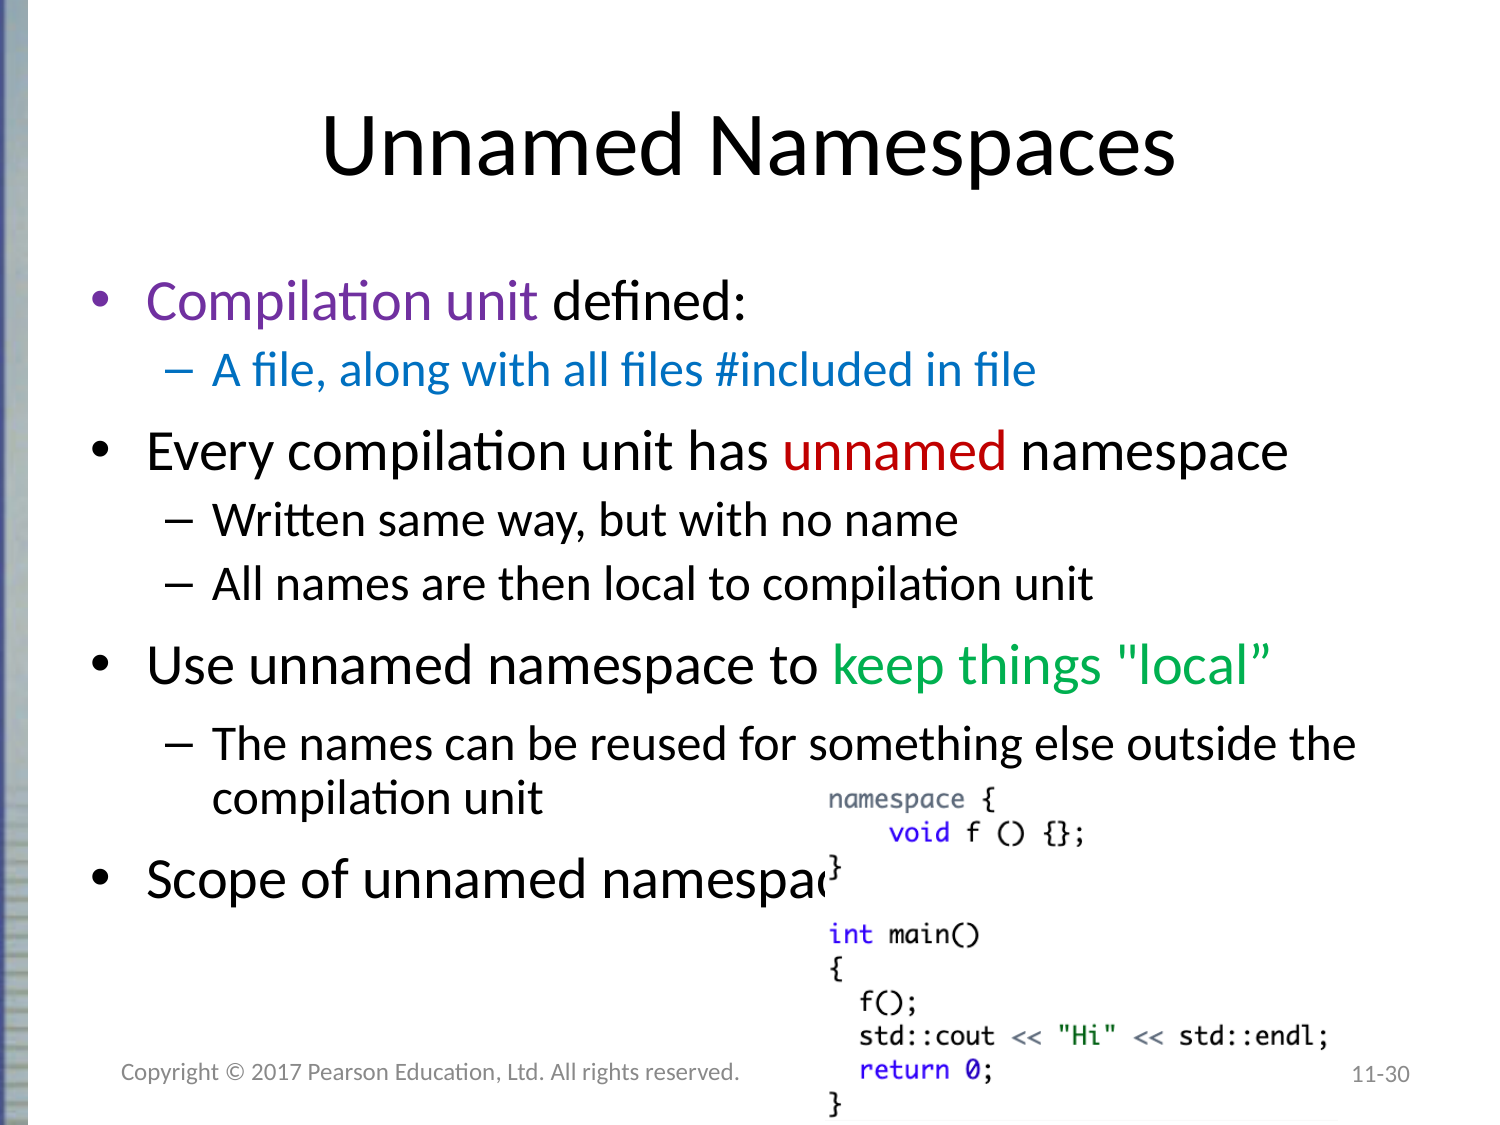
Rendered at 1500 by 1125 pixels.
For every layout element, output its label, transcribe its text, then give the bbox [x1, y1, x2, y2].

list Compilation unit defined: A file, along with all files #included in file Every compilation unit has unnamed namespace Written same way, but with no name All names are then local to compilation unit Use unnamed namespace to keep things "local” The names can be reused for something else outside the compilation unit Scope of unnamed namespace is compilation unit [75, 262, 1425, 1005]
slide_number 11-30 [1341, 1042, 1425, 1103]
title Unnamed Namespaces [75, 45, 1425, 233]
picture [0, 0, 28, 1125]
footer Copyright © 2017 Pearson Education, Ltd. All rights reserved. [75, 1040, 788, 1100]
picture [824, 776, 1338, 1122]
